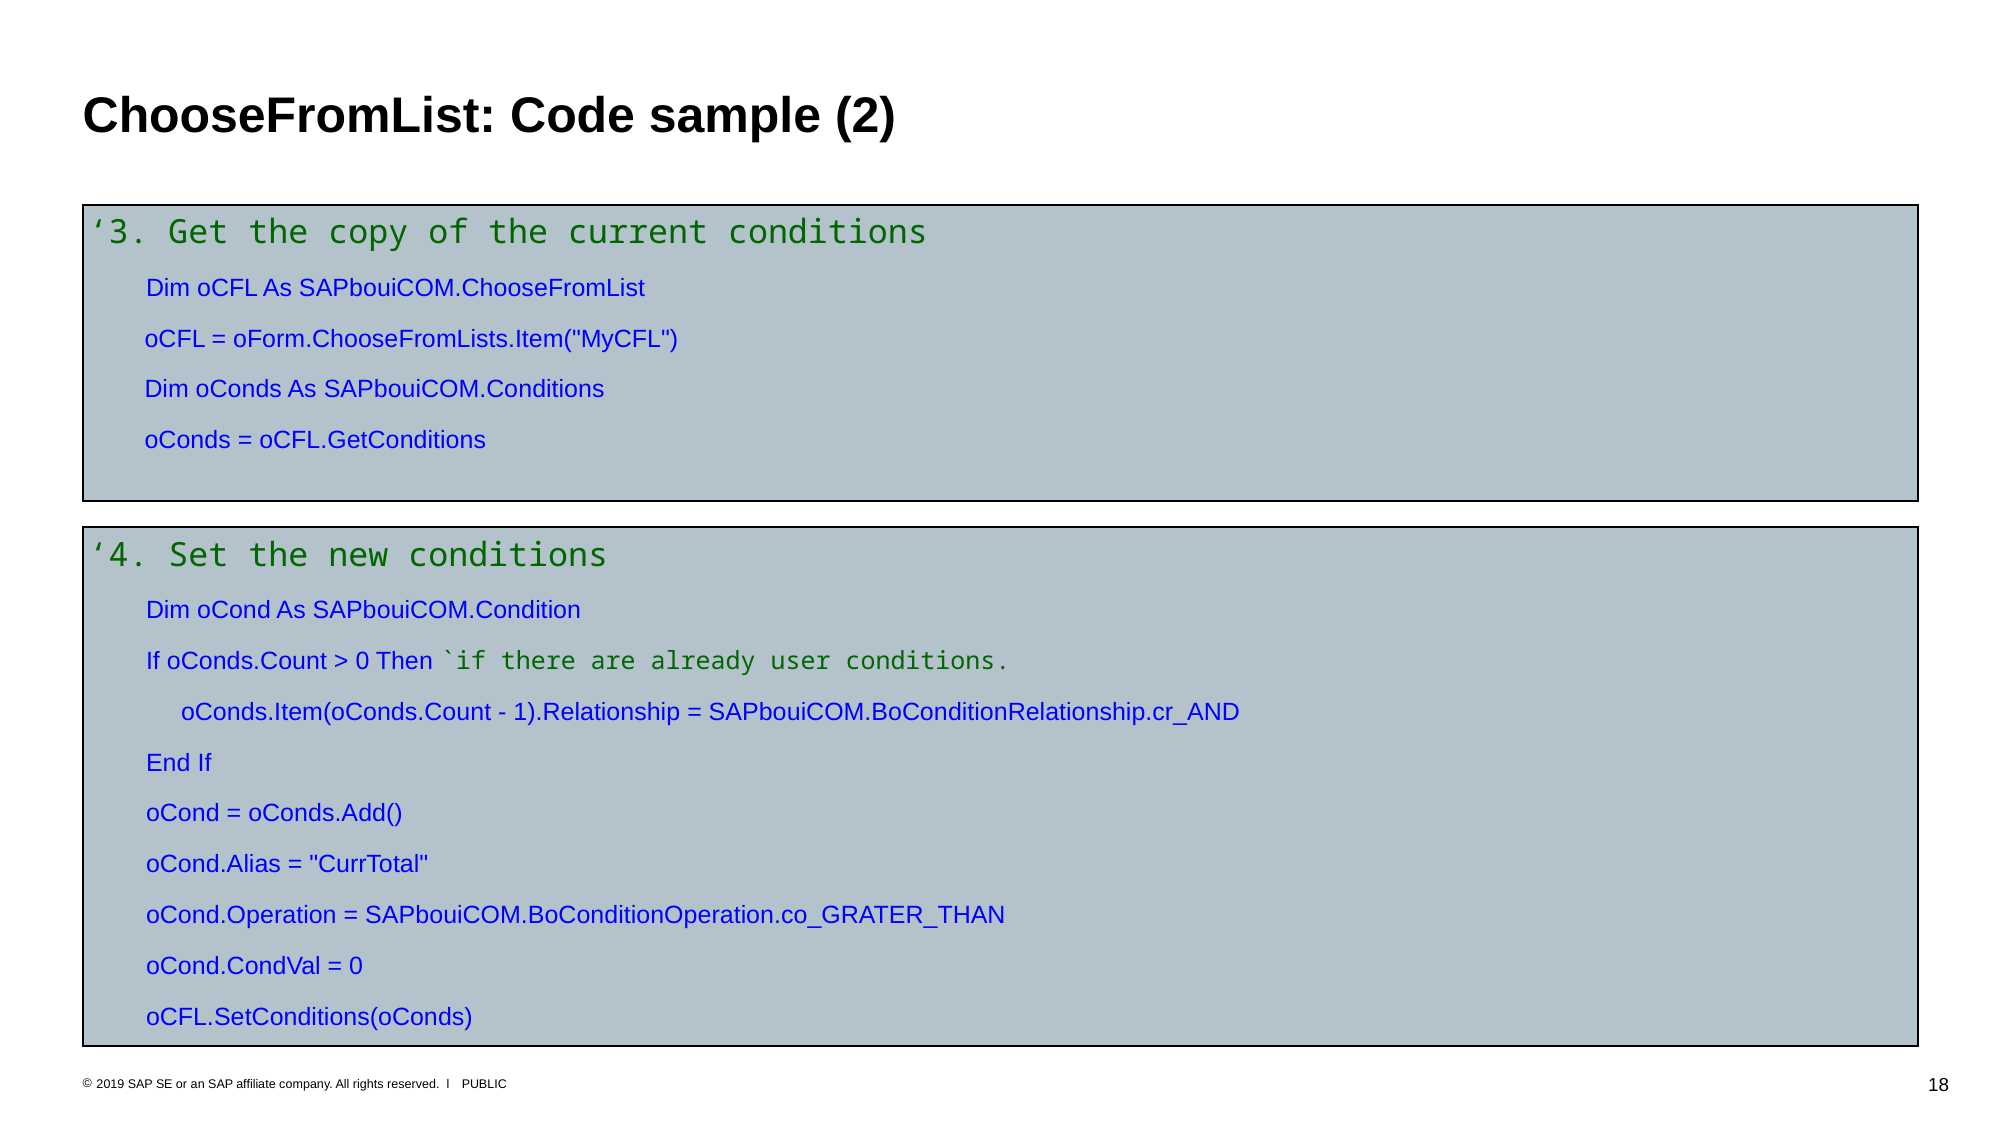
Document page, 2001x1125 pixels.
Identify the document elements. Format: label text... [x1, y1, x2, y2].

title ChooseFromList: Code sample (2) [82, 82, 1918, 144]
text_box ‘4. Set the new conditions Dim oCond As SAPbouiCOM.Condition If oConds.Count > 0 Then `if there are already user conditions. oConds.Item(oConds.Count - 1).Relationship = SAPbouiCOM.BoConditionRelationship.cr_AND End If oCond = oConds.Add() oCond.Alias = "CurrTotal" oCond.Operation = SAPbouiCOM.BoConditionOperation.co_GRATER_THAN oCond.CondVal = 0 oCFL.SetConditions(oConds) [82, 527, 1918, 1047]
text_box ‘3. Get the copy of the current conditions Dim oCFL As SAPbouiCOM.ChooseFromList oCFL = oForm.ChooseFromLists.Item("MyCFL") Dim oConds As SAPbouiCOM.Conditions oConds = oCFL.GetConditions [82, 204, 1918, 501]
